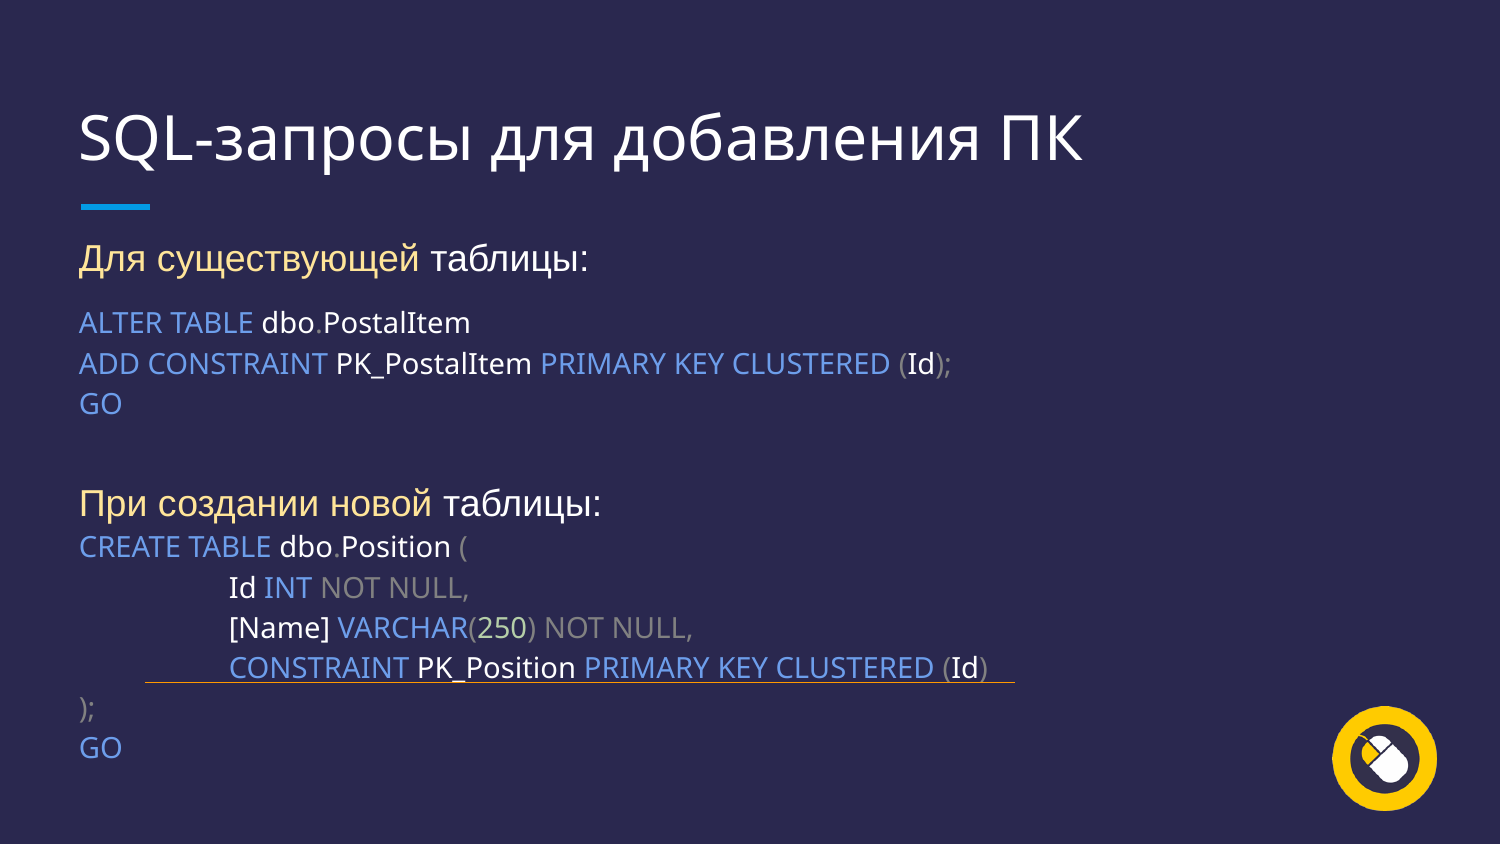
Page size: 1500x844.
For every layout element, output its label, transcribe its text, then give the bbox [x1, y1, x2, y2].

title SQL-запросы для добавления ПК [63, 75, 1437, 188]
picture [1332, 706, 1437, 811]
list Для существующей таблицы: ALTER TABLE dbo.PostalItem ADD CONSTRAINT PK_PostalItem PRIMARY KEY CLUSTERED (Id); GO При создании новой таблицы: CREATE TABLE dbo.Position ( Id INT NOT NULL, [Name] VARCHAR(250) NOT NULL, CONSTRAINT PK_Position PRIMARY KEY CLUSTERED (Id) ); GO [63, 212, 1437, 844]
